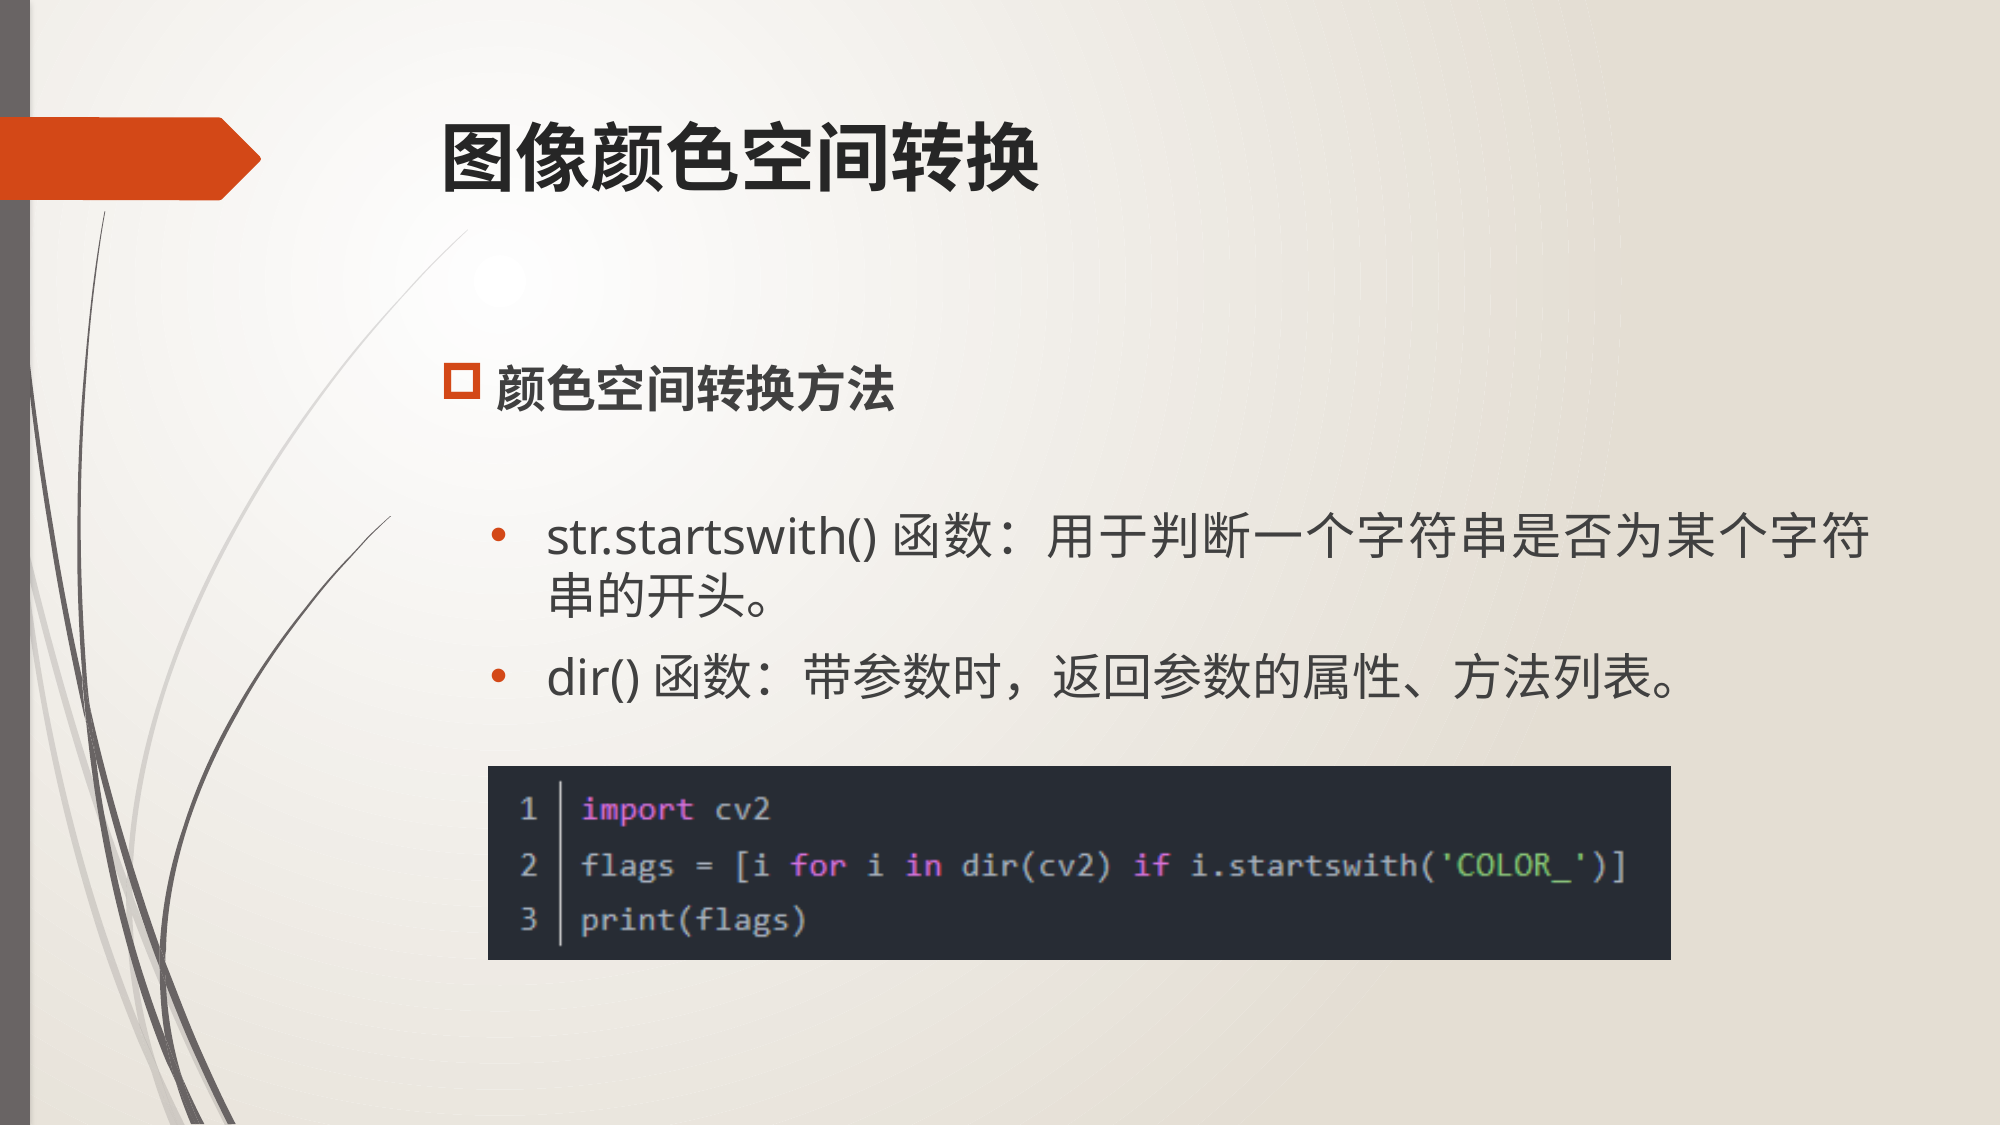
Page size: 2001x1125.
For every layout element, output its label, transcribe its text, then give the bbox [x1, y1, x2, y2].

title 图像颜色空间转换 [425, 102, 1888, 313]
picture [488, 765, 1671, 960]
list 颜色空间转换方法 str.startswith()函数：用于判断一个字符串是否为某个字符串的开头。 dir()函数：带参数时，返回参数的属性、方法列表。 [424, 350, 1888, 970]
